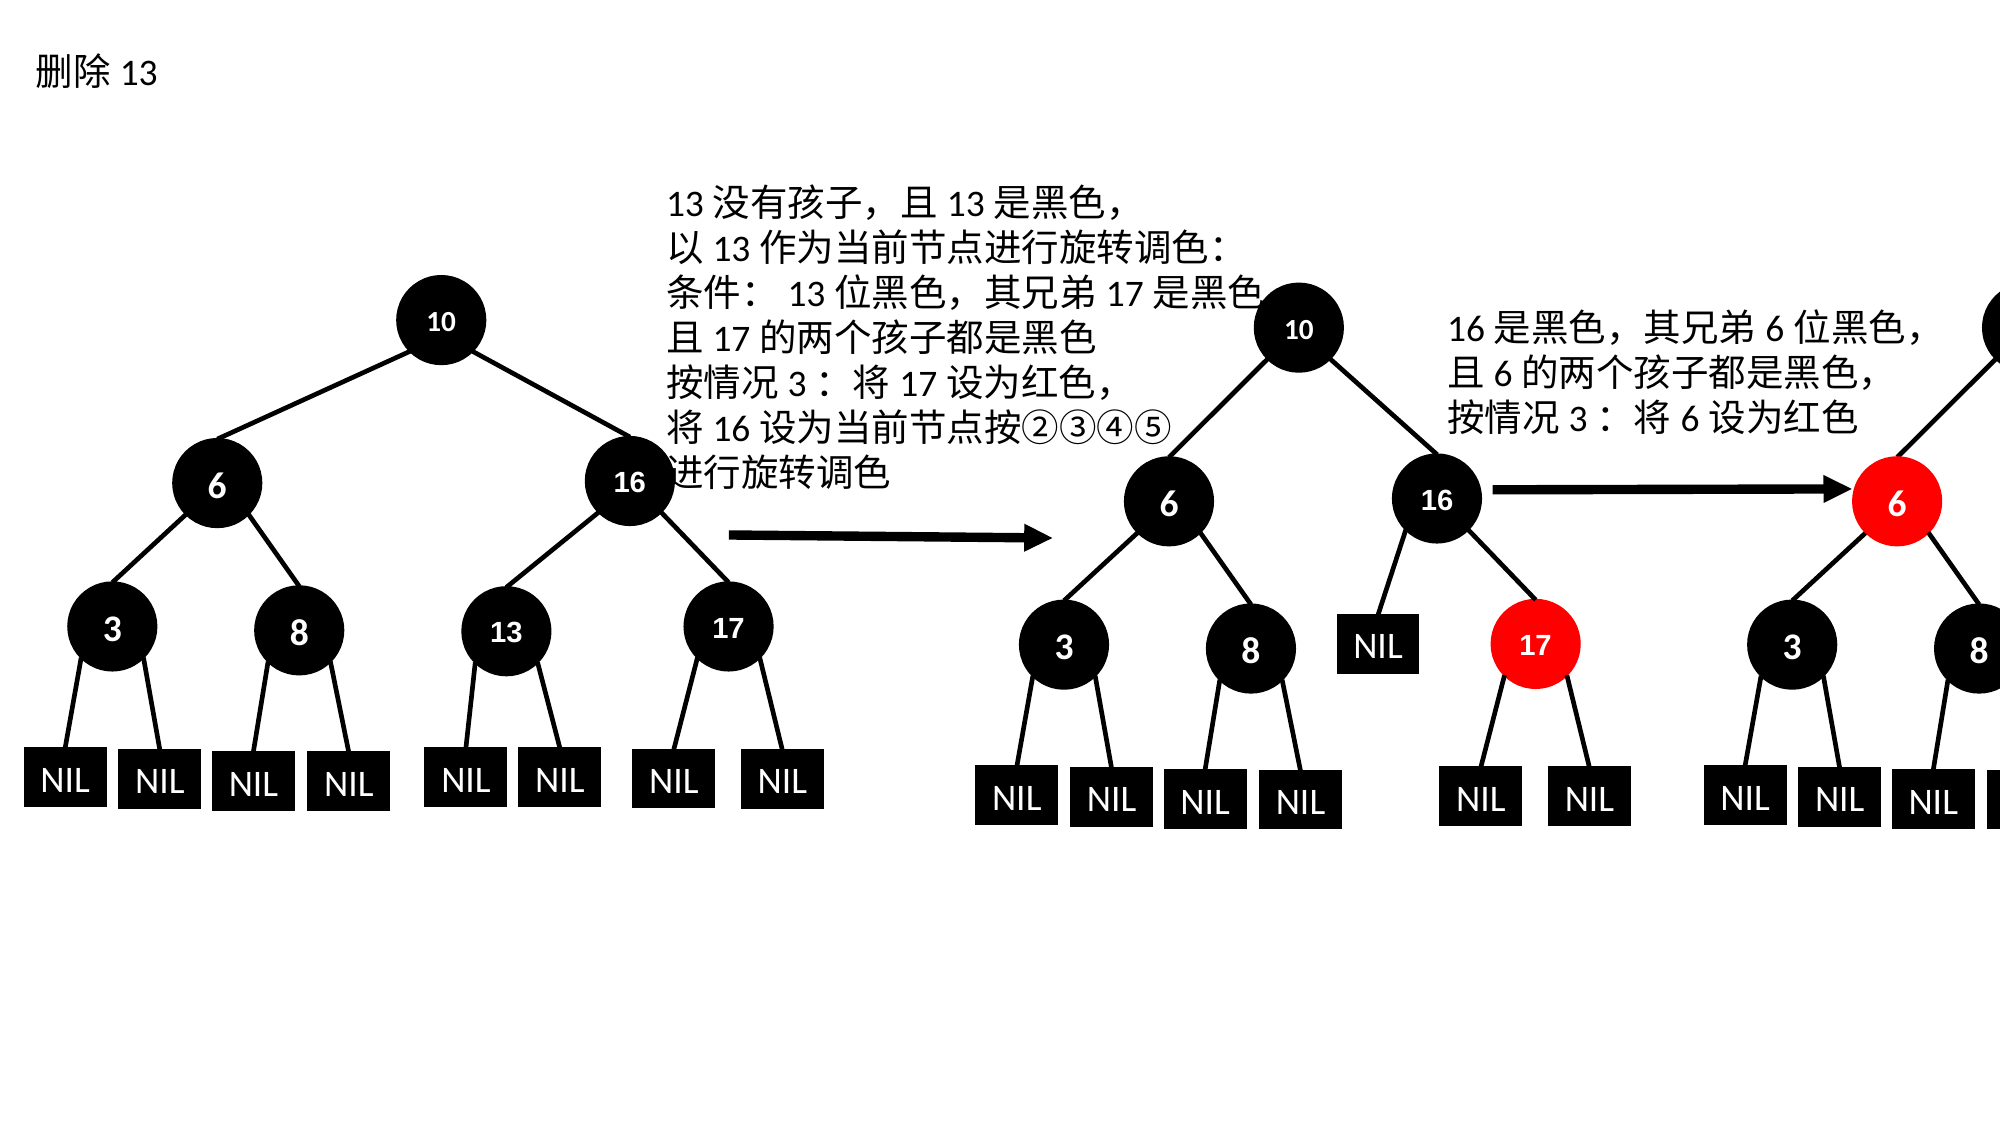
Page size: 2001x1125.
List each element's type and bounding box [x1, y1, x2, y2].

text_box [24, 171, 2000, 829]
text_box [21, 40, 173, 101]
text_box [1987, 770, 2000, 829]
